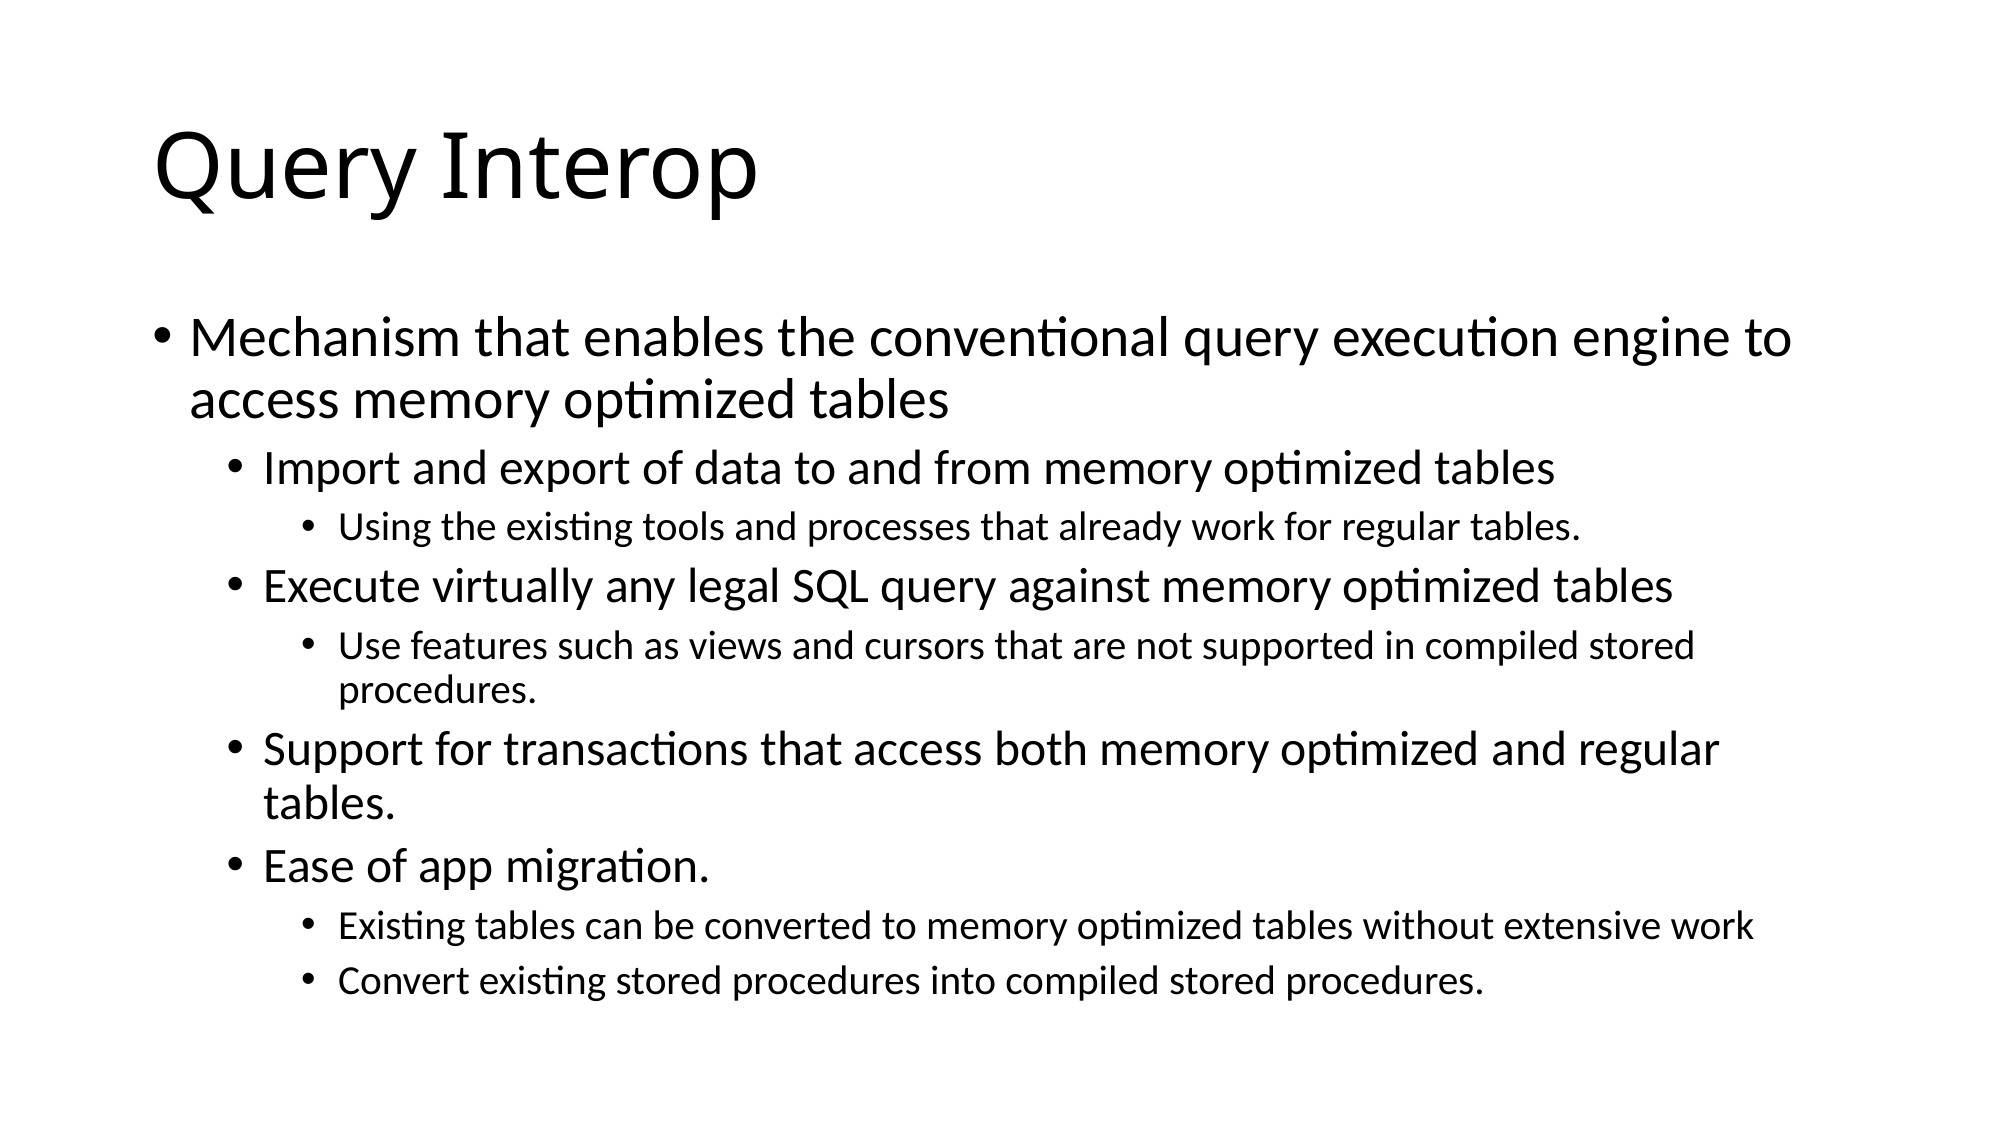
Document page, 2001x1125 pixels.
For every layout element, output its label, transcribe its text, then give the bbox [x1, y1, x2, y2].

title Query Interop [137, 59, 1863, 278]
list Mechanism that enables the conventional query execution engine to access memory optimized tables Import and export of data to and from memory optimized tables Using the existing tools and processes that already work for regular tables. Execute virtually any legal SQL query against memory optimized tables Use features such as views and cursors that are not supported in compiled stored procedures. Support for transactions that access both memory optimized and regular tables. Ease of app migration. Existing tables can be converted to memory optimized tables without extensive work Convert existing stored procedures into compiled stored procedures. [137, 299, 1863, 1014]
